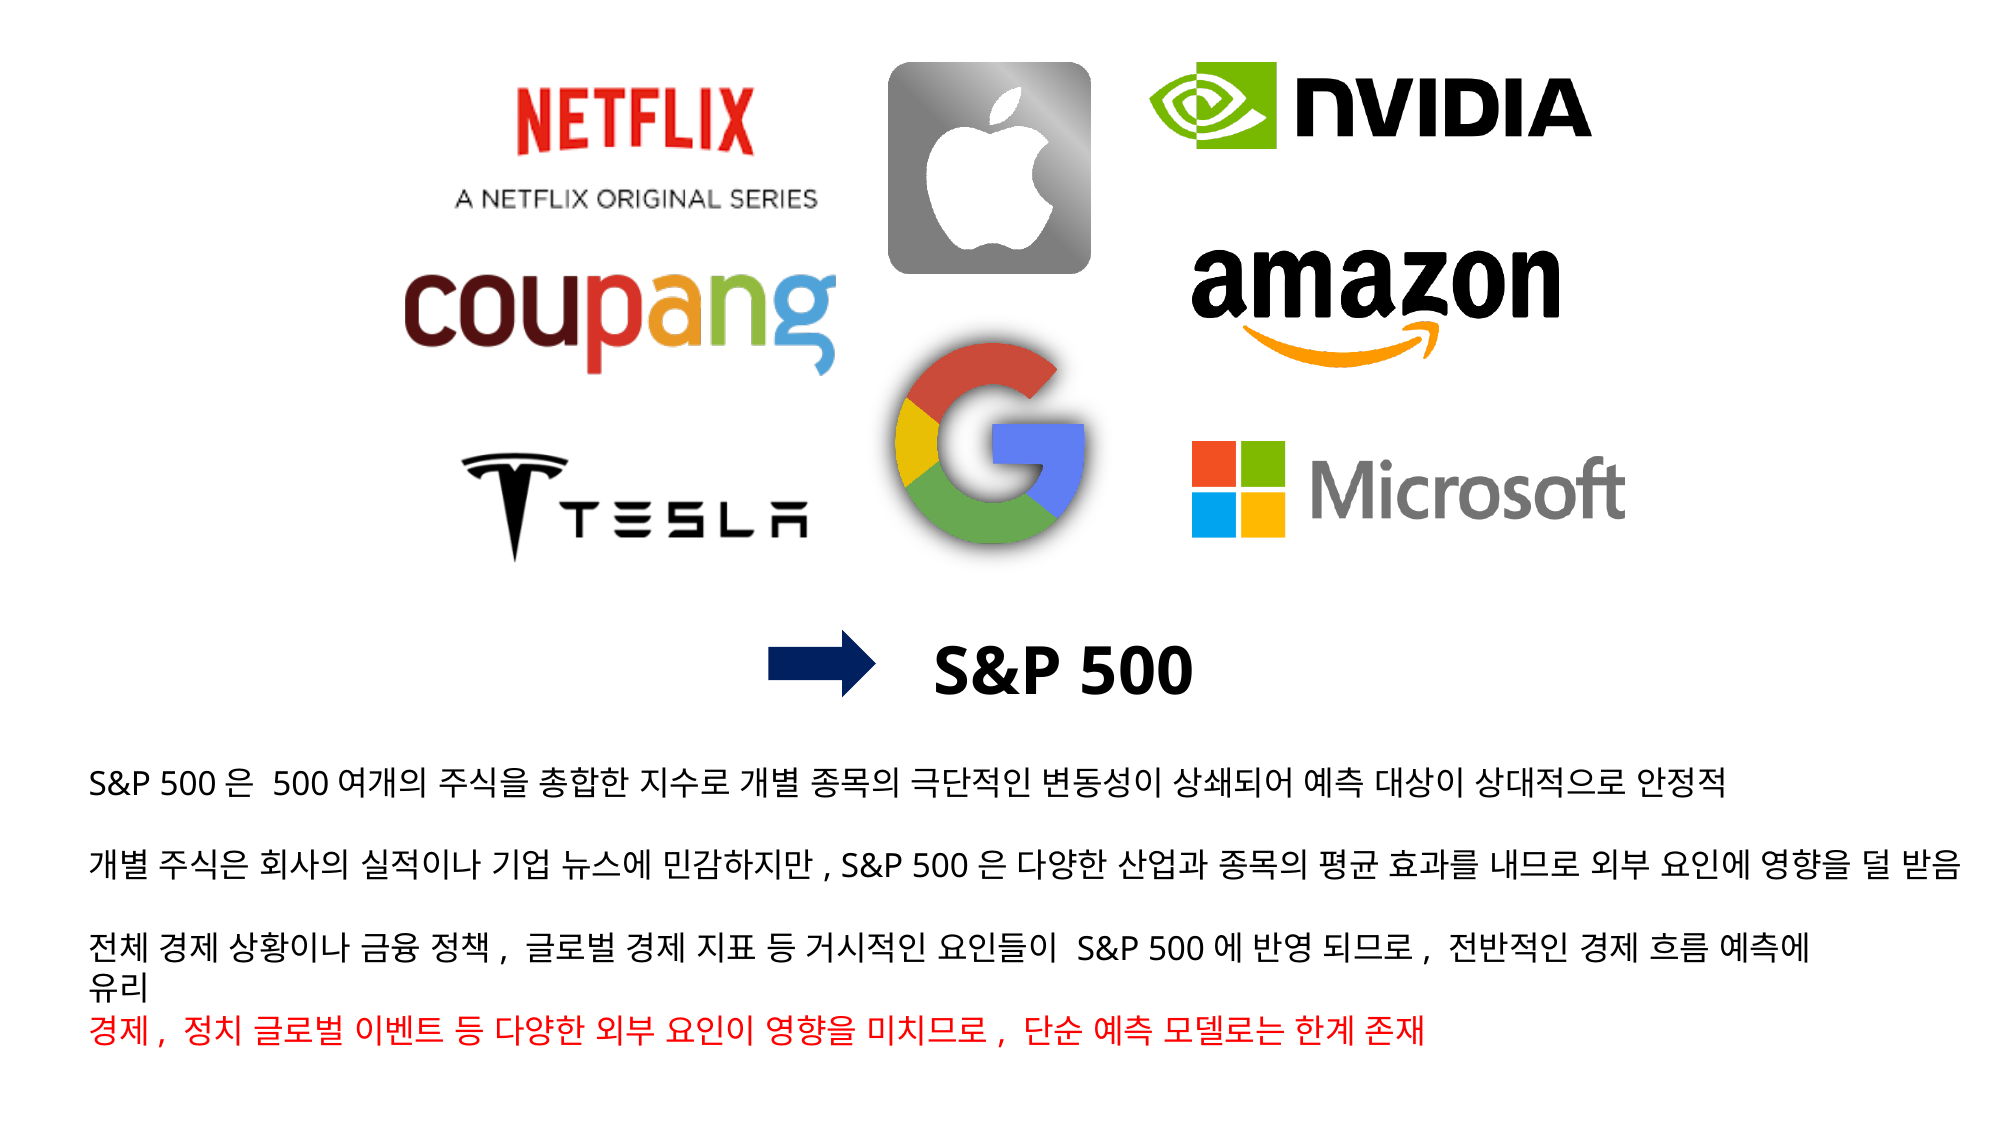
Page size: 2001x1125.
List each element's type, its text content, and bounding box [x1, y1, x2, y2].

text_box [404, 62, 1625, 572]
text_box 전체 경제 상황이나 금융 정책, 글로벌 경제 지표 등 거시적인 요인들이 S&P 500에 반영 되므로, 전반적인 경제 흐름 예측에 유리 [73, 919, 1883, 1002]
text_box S&P 500은 500여개의 주식을 총합한 지수로 개별 종목의 극단적인 변동성이 상쇄되어 예측 대상이 상대적으로 안정적 [73, 754, 1766, 809]
text_box 개별 주식은 회사의 실적이나 기업 뉴스에 민감하지만, S&P 500은 다양한 산업과 종목의 평균 효과를 내므로 외부 요인에 영향을 덜 받음 [73, 837, 2000, 892]
text_box [768, 629, 876, 698]
text_box S&P 500 [900, 620, 1229, 716]
text_box 경제, 정치 글로벌 이벤트 등 다양한 외부 요인이 영향을 미치므로, 단순 예측 모델로는 한계 존재 [73, 1002, 1883, 1058]
